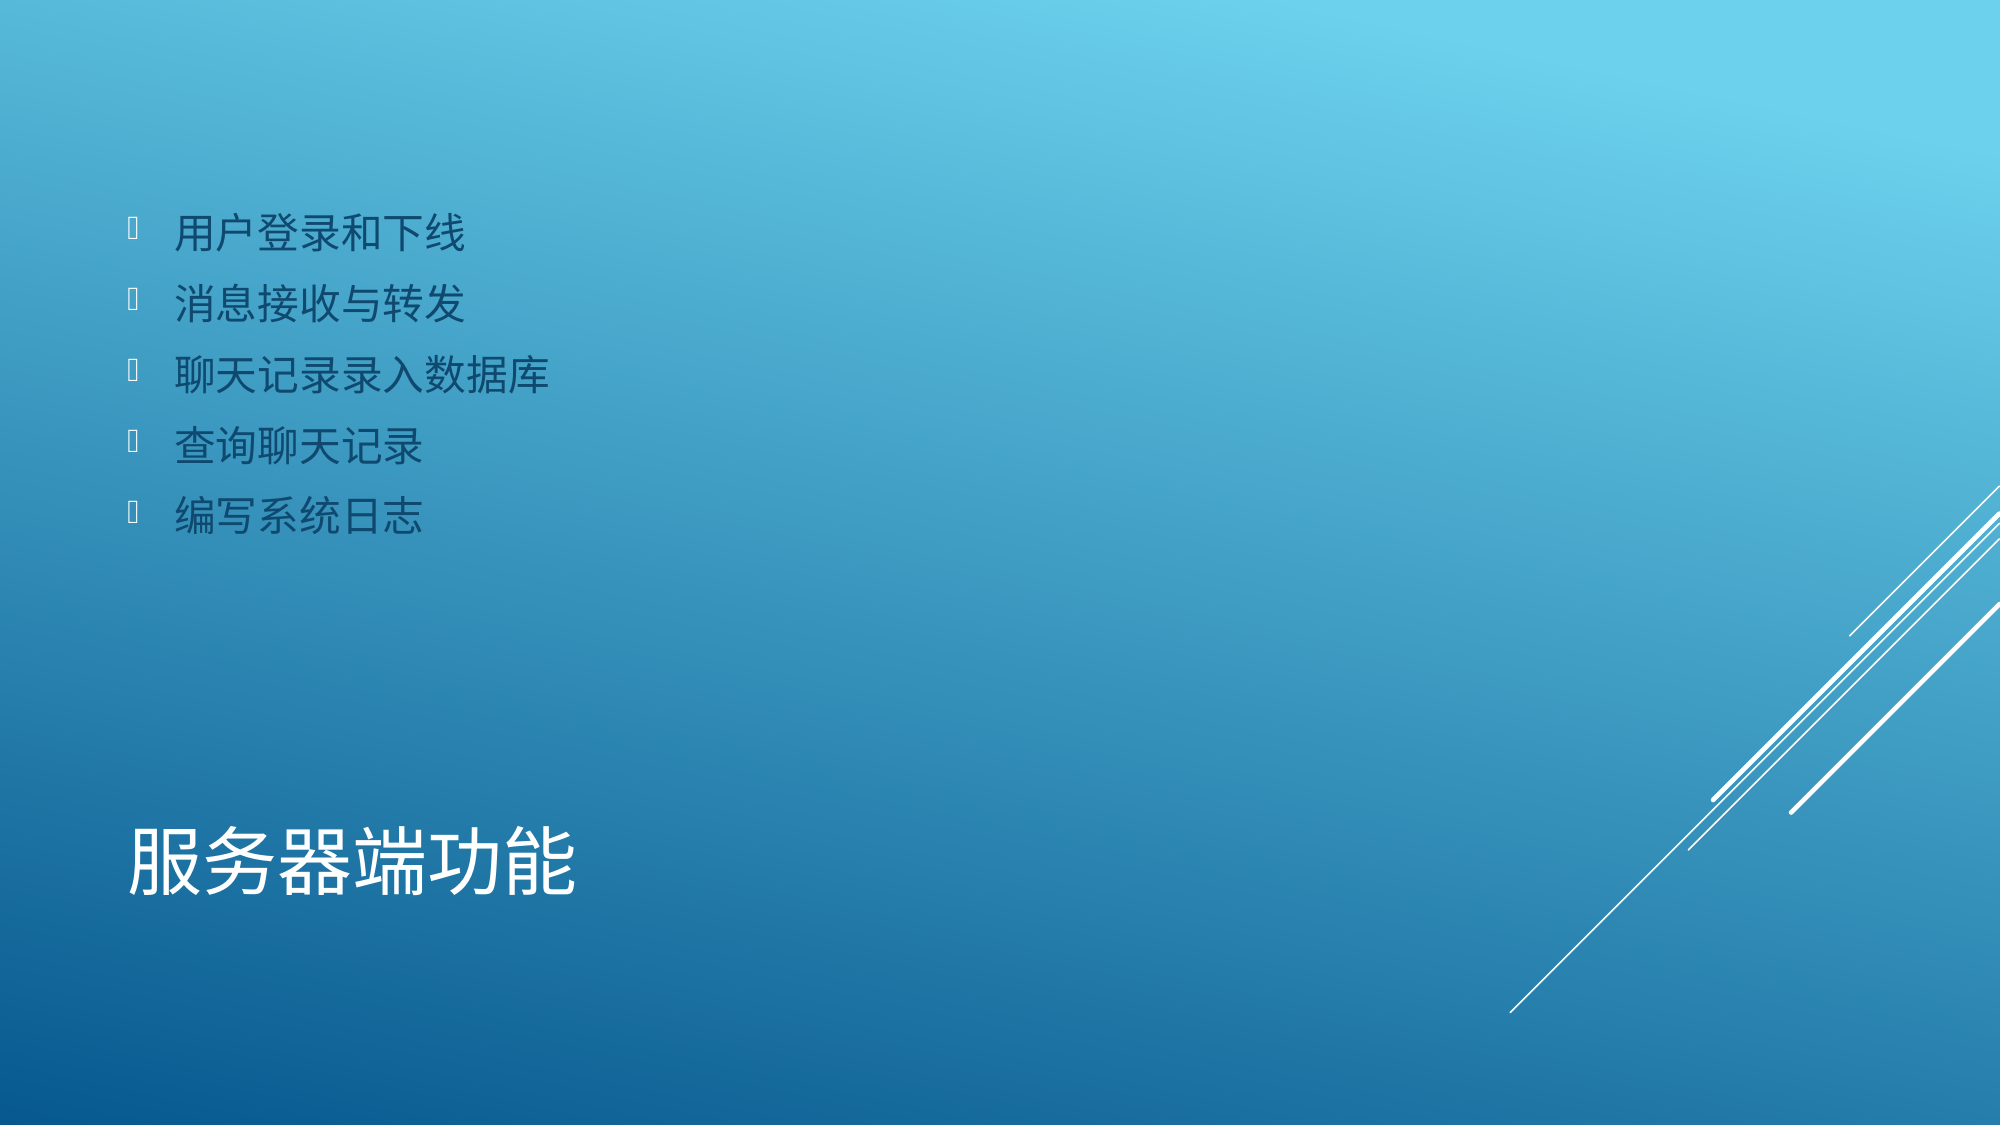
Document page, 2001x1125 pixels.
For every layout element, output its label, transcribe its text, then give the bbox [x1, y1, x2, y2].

title 服务器端功能 [112, 736, 1513, 984]
list 用户登录和下线 消息接收与转发 聊天记录录入数据库 查询聊天记录 编写系统日志 [112, 112, 1513, 706]
